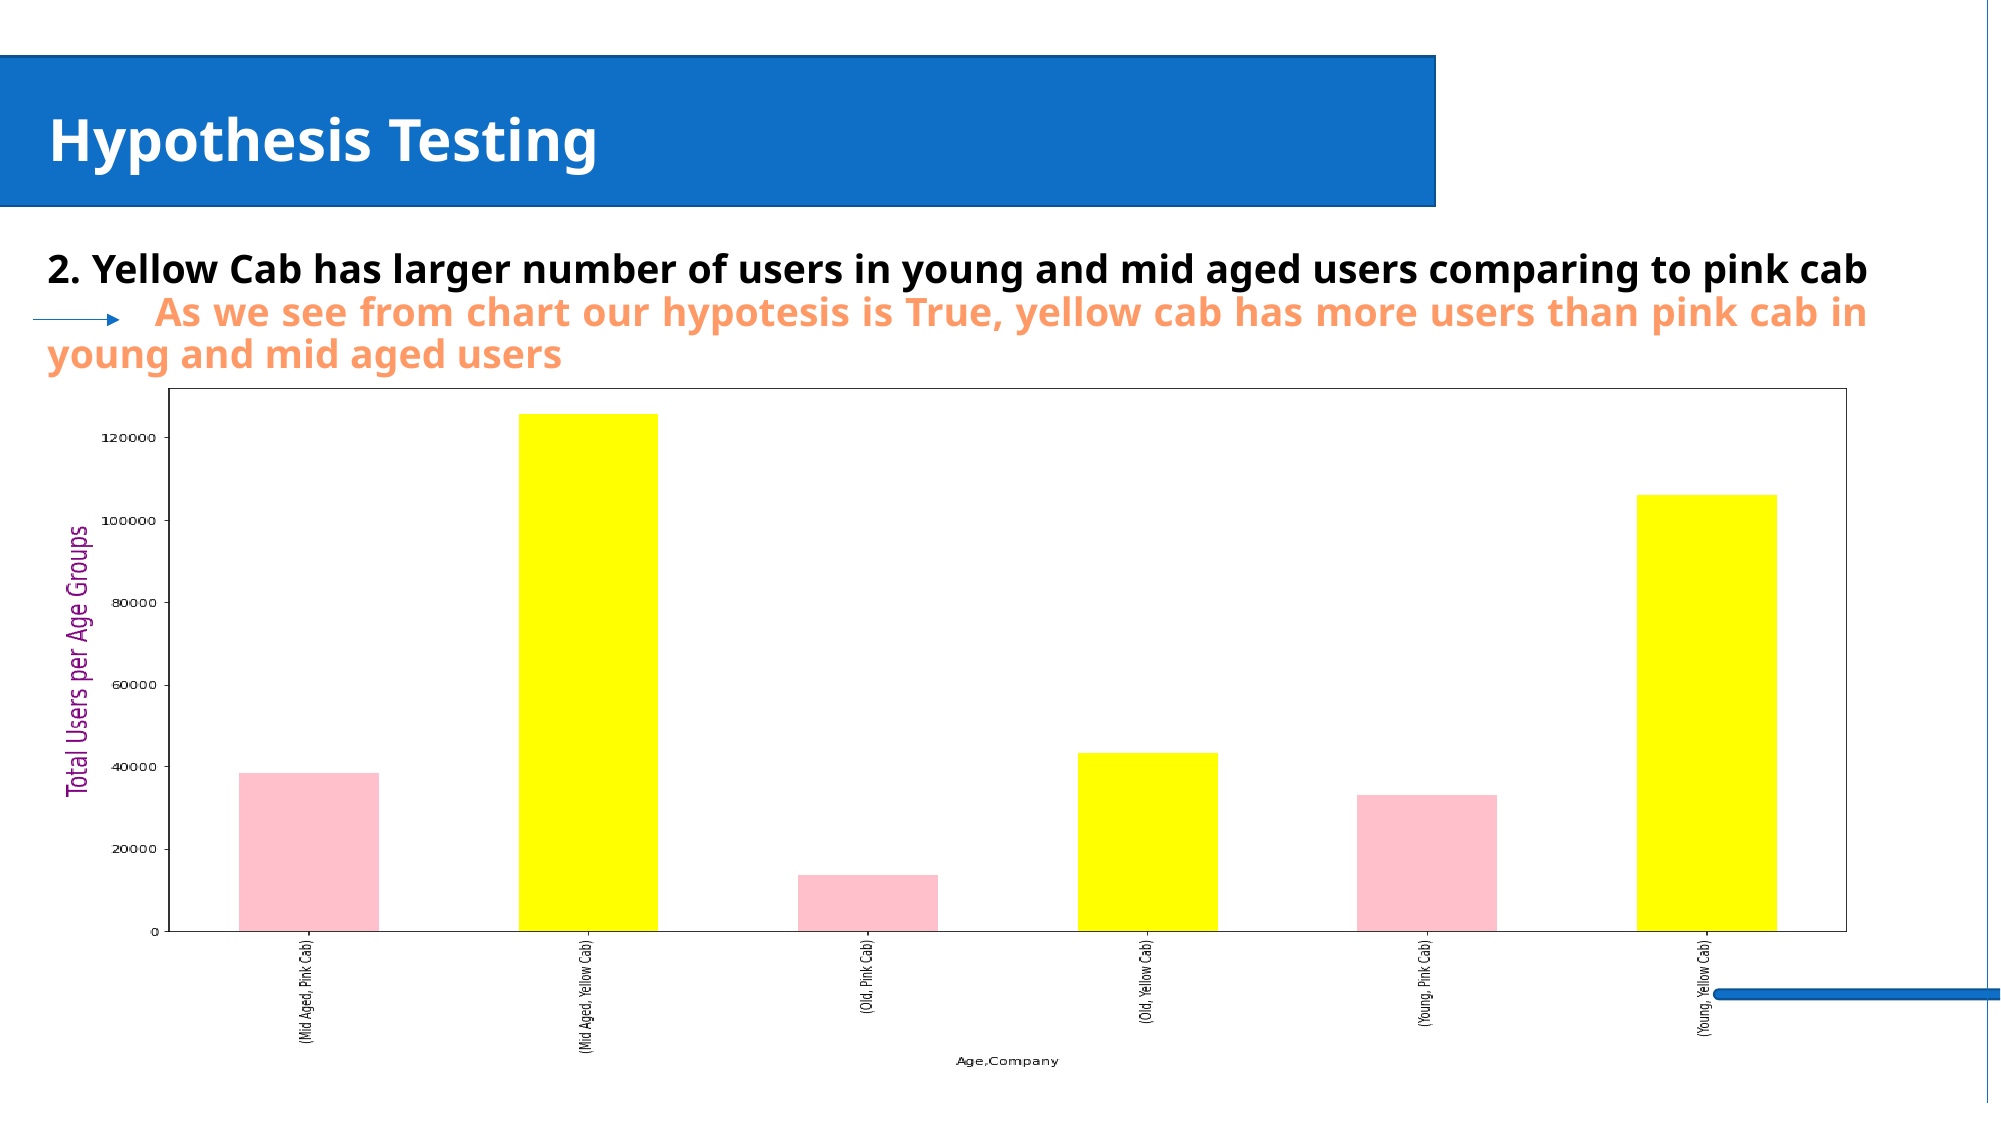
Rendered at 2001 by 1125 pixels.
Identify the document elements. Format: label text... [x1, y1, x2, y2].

picture [56, 382, 1857, 1072]
text_box Hypothesis Testing [32, 102, 632, 196]
text_box 2. Yellow Cab has larger number of users in young and mid aged users comparing to pink cab As we see from chart our hypotesis is True, yellow cab has more users than pink cab in young and mid aged users [30, 240, 1888, 399]
